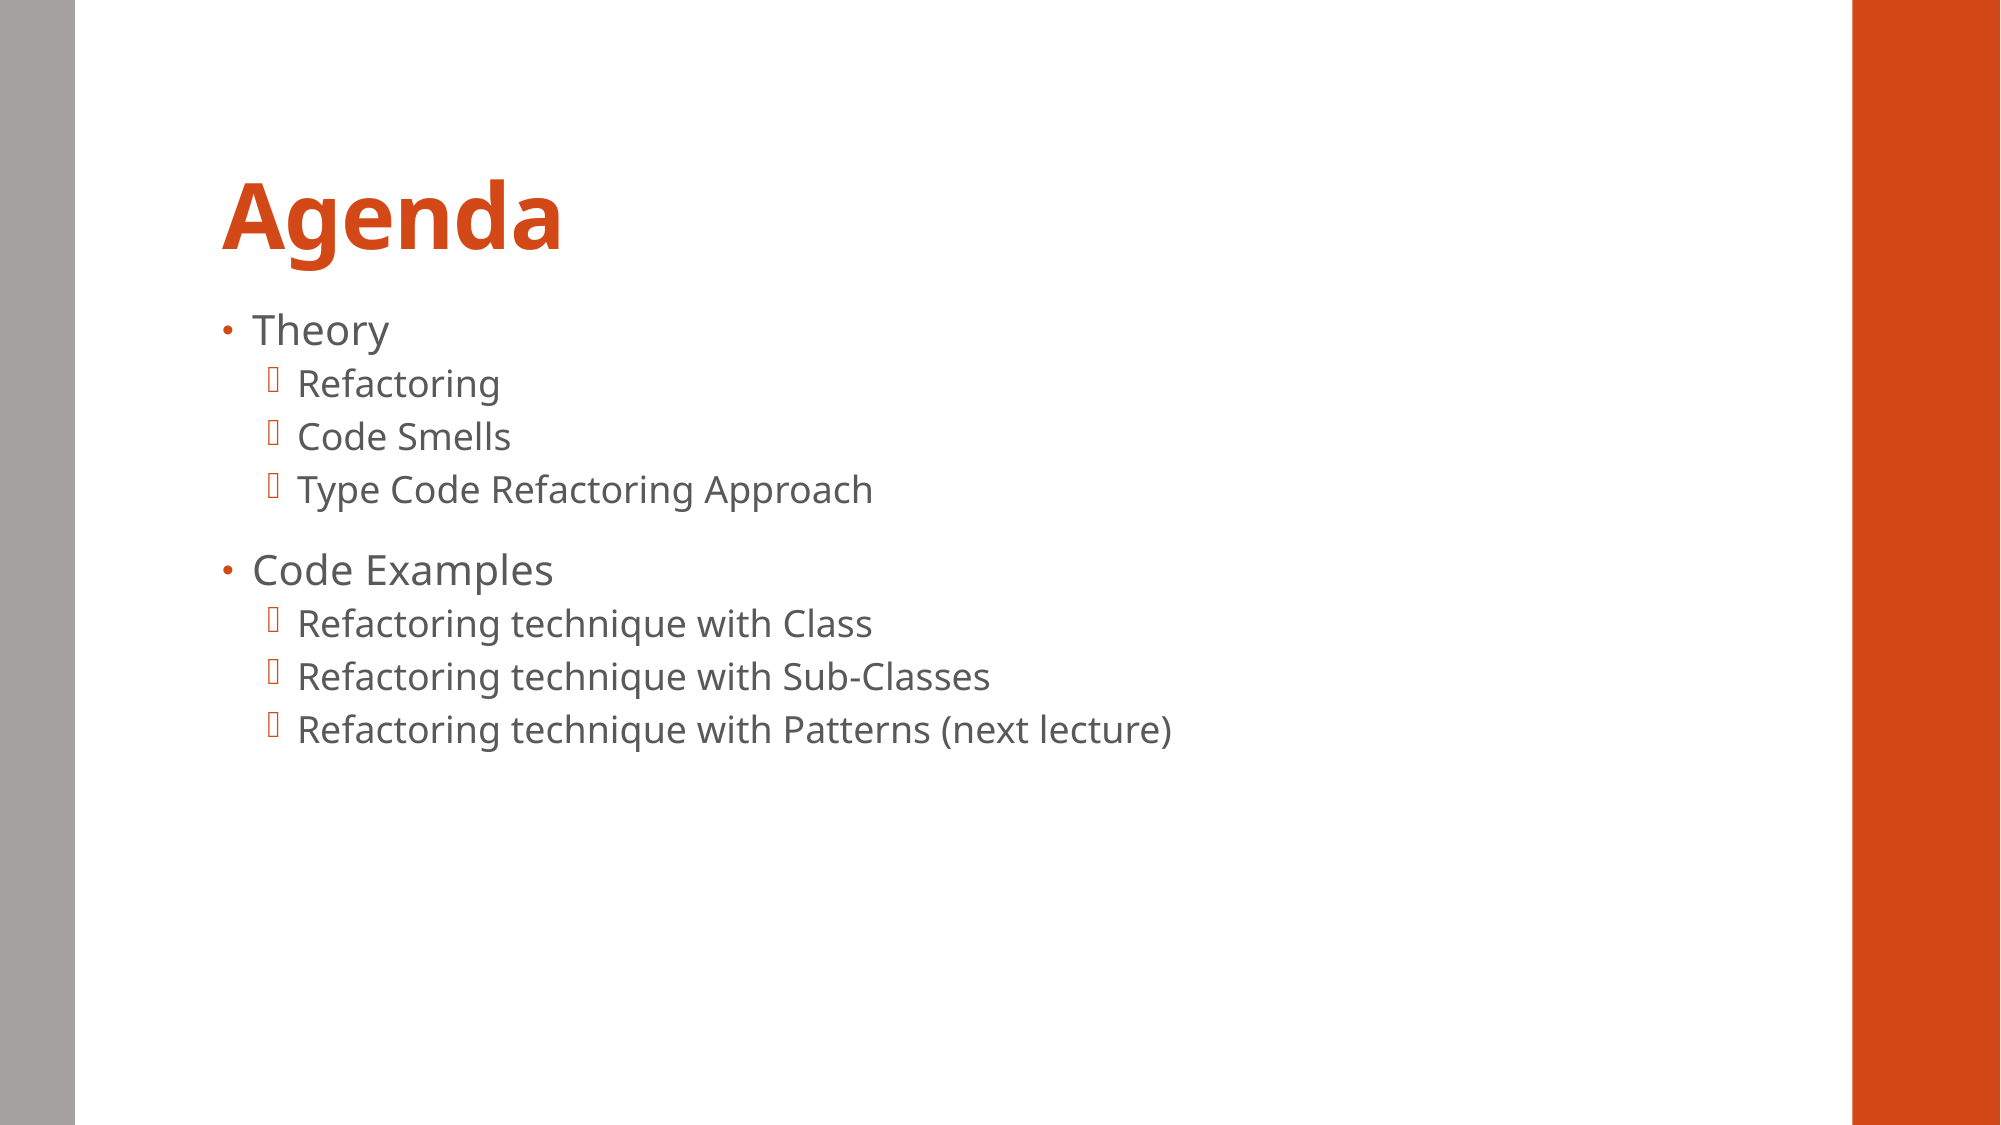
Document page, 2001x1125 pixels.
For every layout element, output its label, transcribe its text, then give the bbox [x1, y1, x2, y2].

list Theory Refactoring Code Smells Type Code Refactoring Approach Code Examples Refactoring technique with Class Refactoring technique with Sub-Classes Refactoring technique with Patterns (next lecture) [206, 299, 1617, 1014]
title Agenda [206, 48, 1797, 278]
